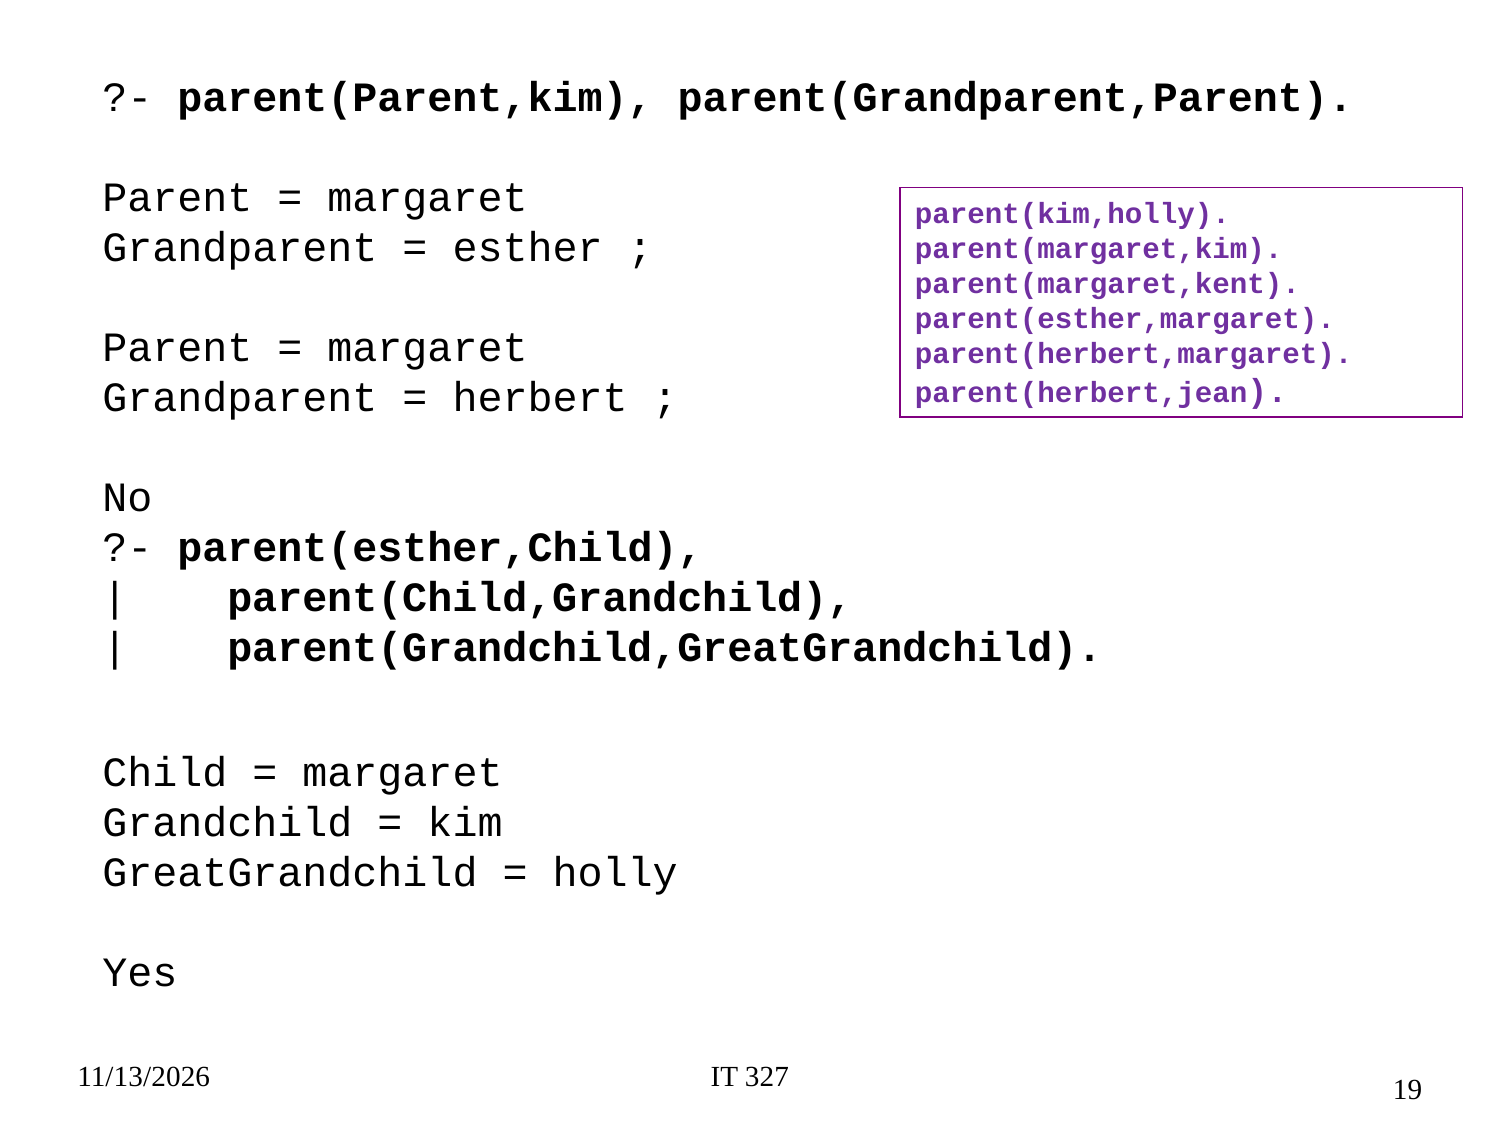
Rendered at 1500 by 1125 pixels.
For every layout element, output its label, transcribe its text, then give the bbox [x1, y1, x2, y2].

text_box ?- parent(esther,Child), | parent(Child,Grandchild), | parent(Grandchild,GreatGrandchild). [87, 462, 1438, 637]
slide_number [62, 1036, 488, 1113]
slide_number 19 [1124, 1049, 1438, 1125]
text_box parent(kim,holly). parent(margaret,kim). parent(margaret,kent). parent(esther,margaret). parent(herbert,margaret). parent(herbert,jean). [900, 187, 1463, 417]
text_box Child = margaret Grandchild = kim GreatGrandchild = holly Yes [87, 637, 1438, 1003]
footer IT 327 [512, 1036, 988, 1113]
text_box ?- parent(Parent,kim), parent(Grandparent,Parent). Parent = margaret Grandparent = esther ; Parent = margaret Grandparent = herbert ; No [87, 62, 1438, 462]
